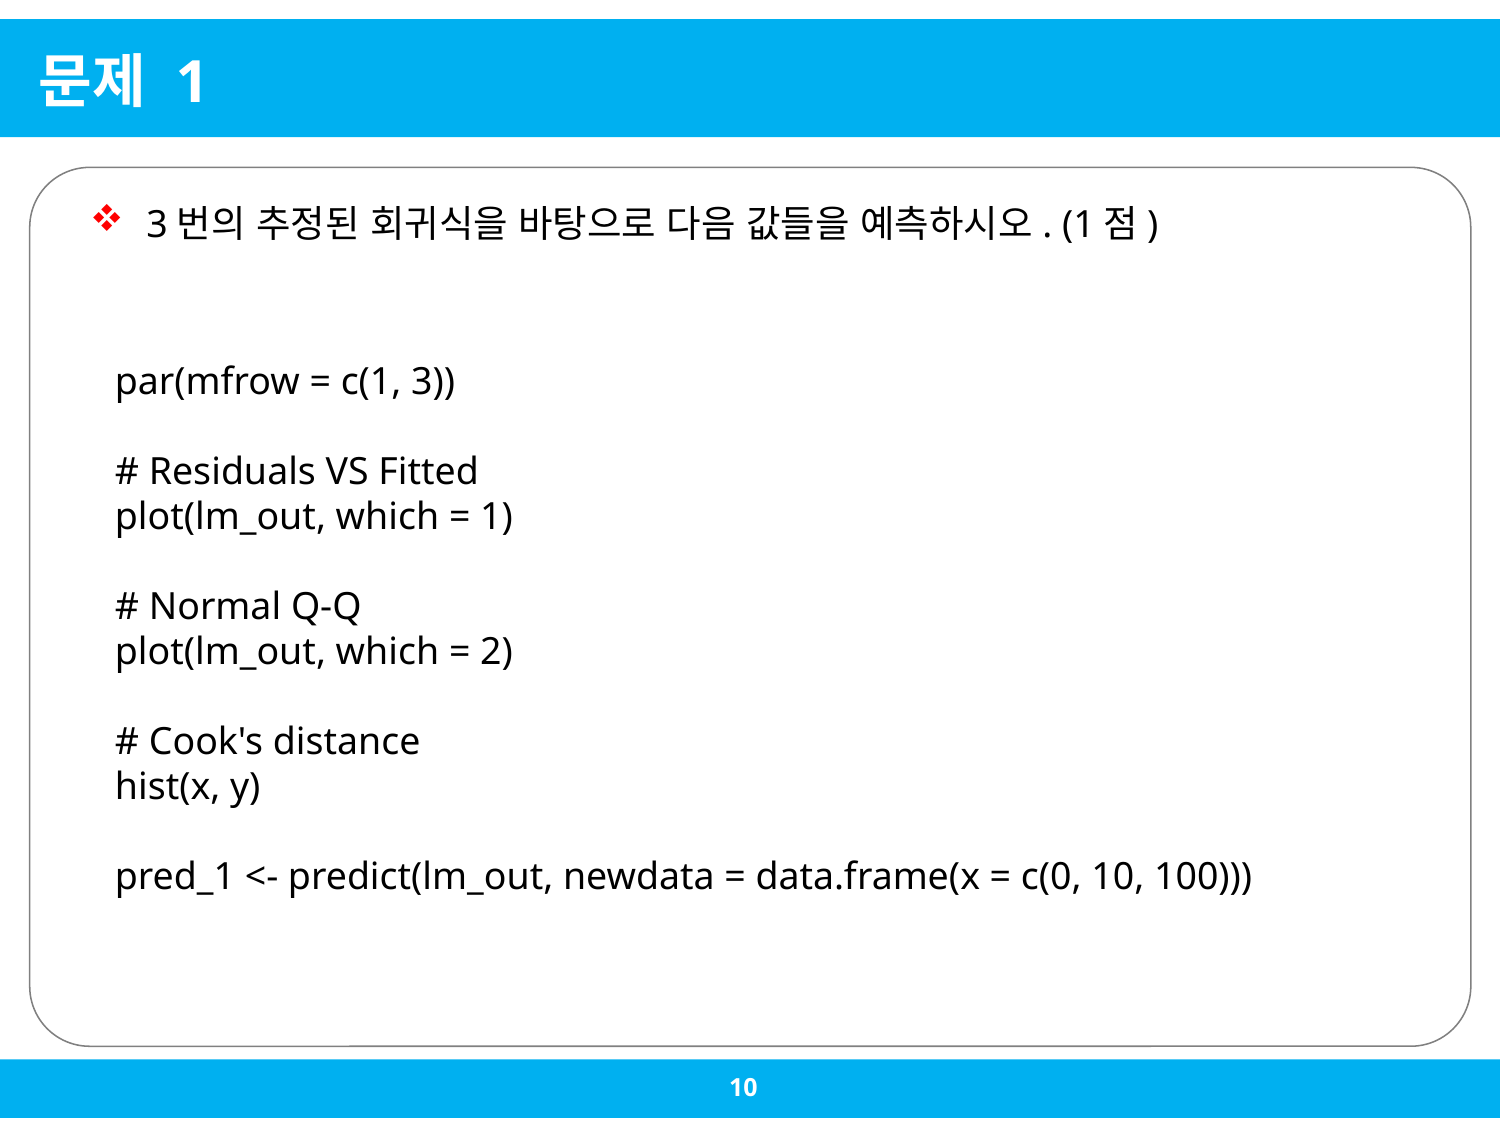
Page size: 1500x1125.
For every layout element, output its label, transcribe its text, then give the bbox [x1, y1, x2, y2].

text_box par(mfrow = c(1, 3)) # Residuals VS Fitted plot(lm_out, which = 1) # Normal Q-Q plot(lm_out, which = 2) # Cook's distance hist(x, y) pred_1 <- predict(lm_out, newdata = data.frame(x = c(0, 10, 100))) [100, 349, 1500, 905]
title 문제 1 [23, 20, 1374, 138]
list 3번의 추정된 회귀식을 바탕으로 다음 값들을 예측하시오. (1점) [75, 192, 1425, 1022]
slide_number 10 [0, 1058, 1500, 1119]
